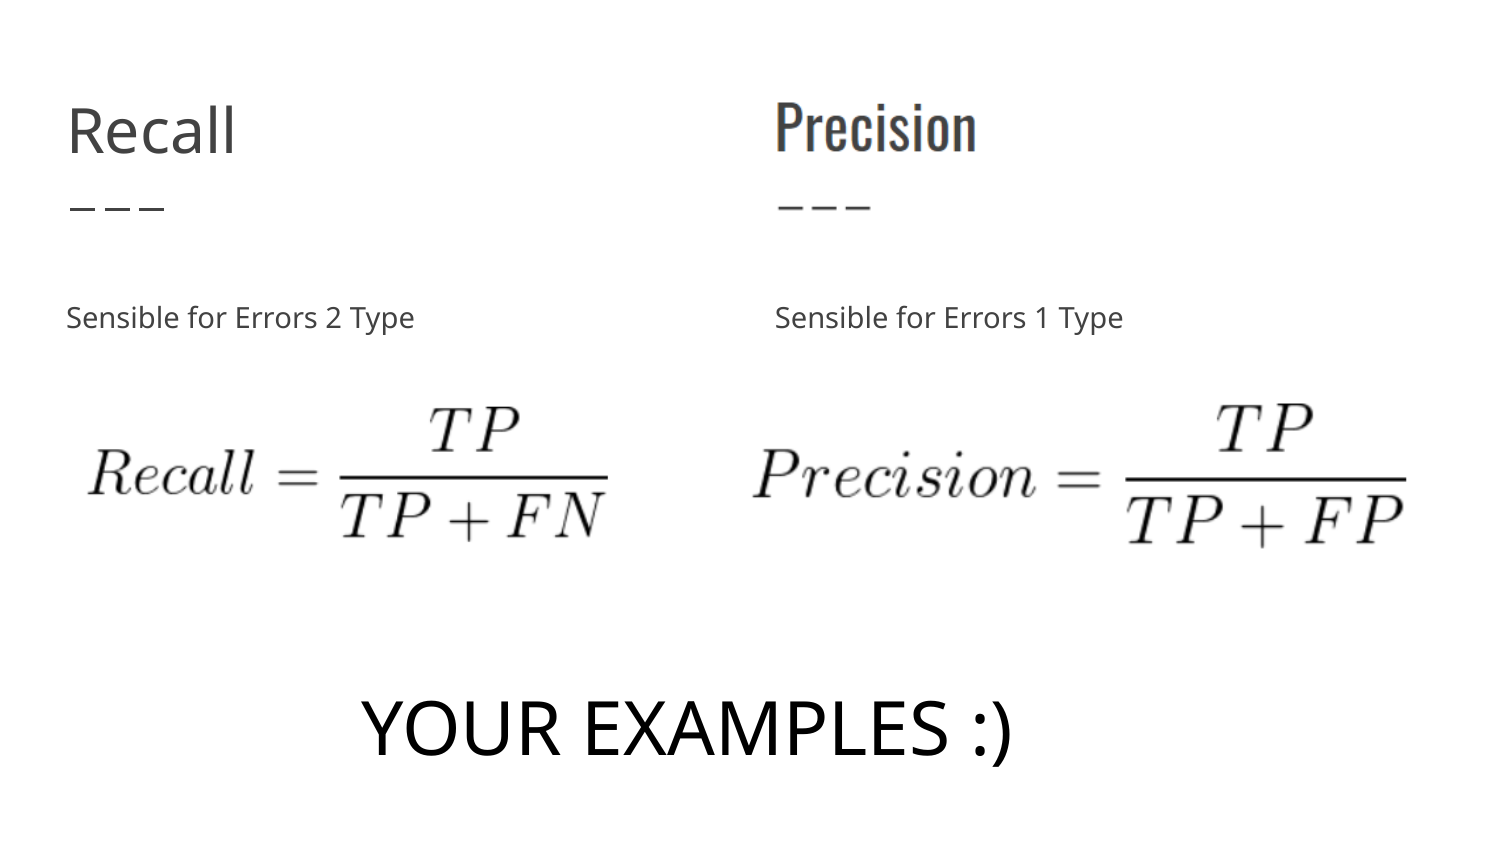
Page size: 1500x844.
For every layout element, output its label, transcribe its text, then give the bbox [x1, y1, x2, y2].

list Sensible for Errors 2 Type [51, 279, 708, 360]
text_box YOUR EXAMPLES :) [346, 665, 1259, 832]
list Sensible for Errors 1 Type [759, 279, 1425, 360]
picture [750, 71, 1026, 232]
picture [50, 391, 637, 558]
title Recall [51, 61, 750, 182]
picture [736, 391, 1436, 550]
